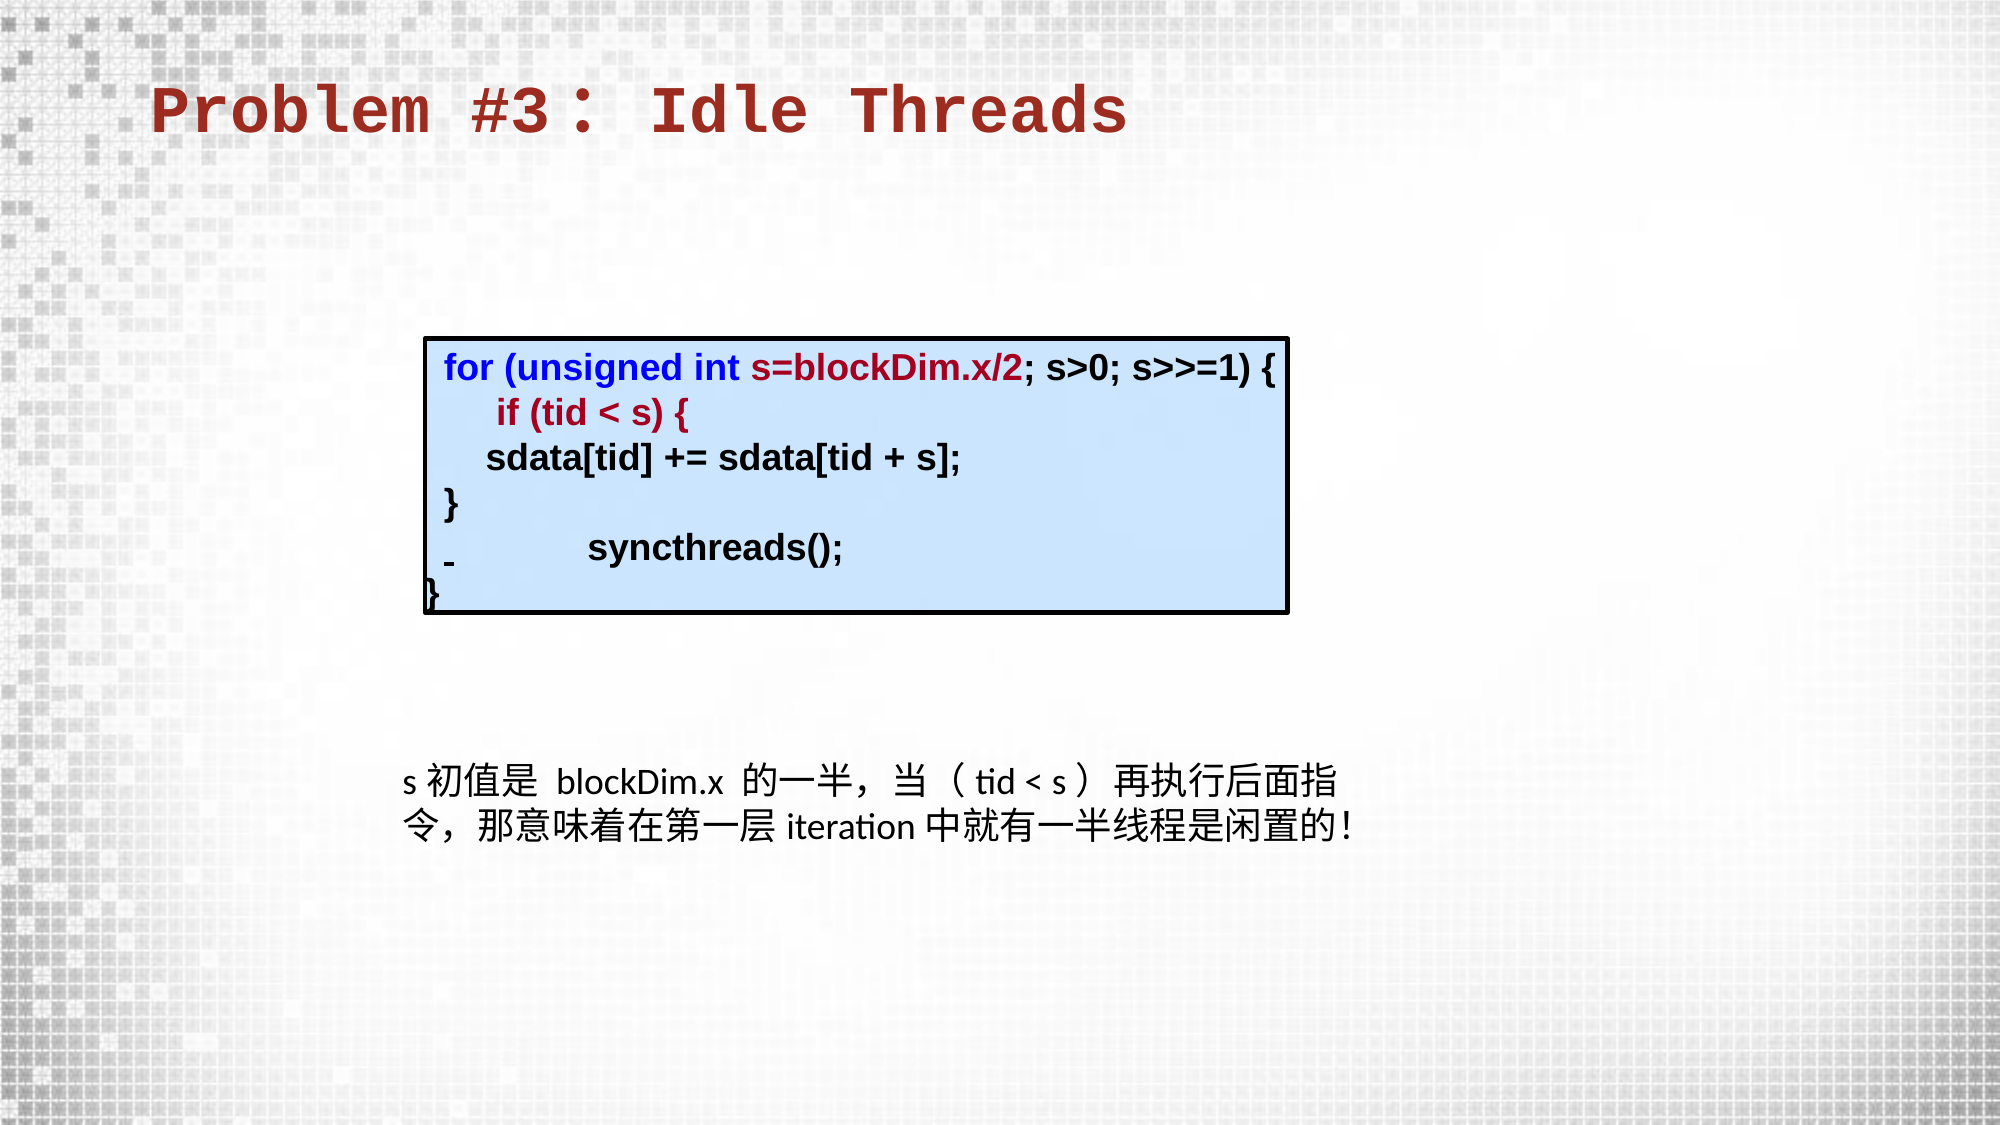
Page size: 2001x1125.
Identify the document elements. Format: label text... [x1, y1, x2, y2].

text_box s初值是 blockDim.x 的一半，当（tid < s）再执行后面指令，那意味着在第一层iteration中就有一半线程是闲置的！ [387, 749, 1367, 855]
picture [0, 0, 2000, 1125]
text_box for (unsigned int s=blockDim.x/2; s>0; s>>=1) { if (tid < s) { sdata[tid] += sdata[tid + s]; } syncthreads(); } [425, 338, 1288, 613]
title Problem #3：Idle Threads [150, 66, 1850, 228]
